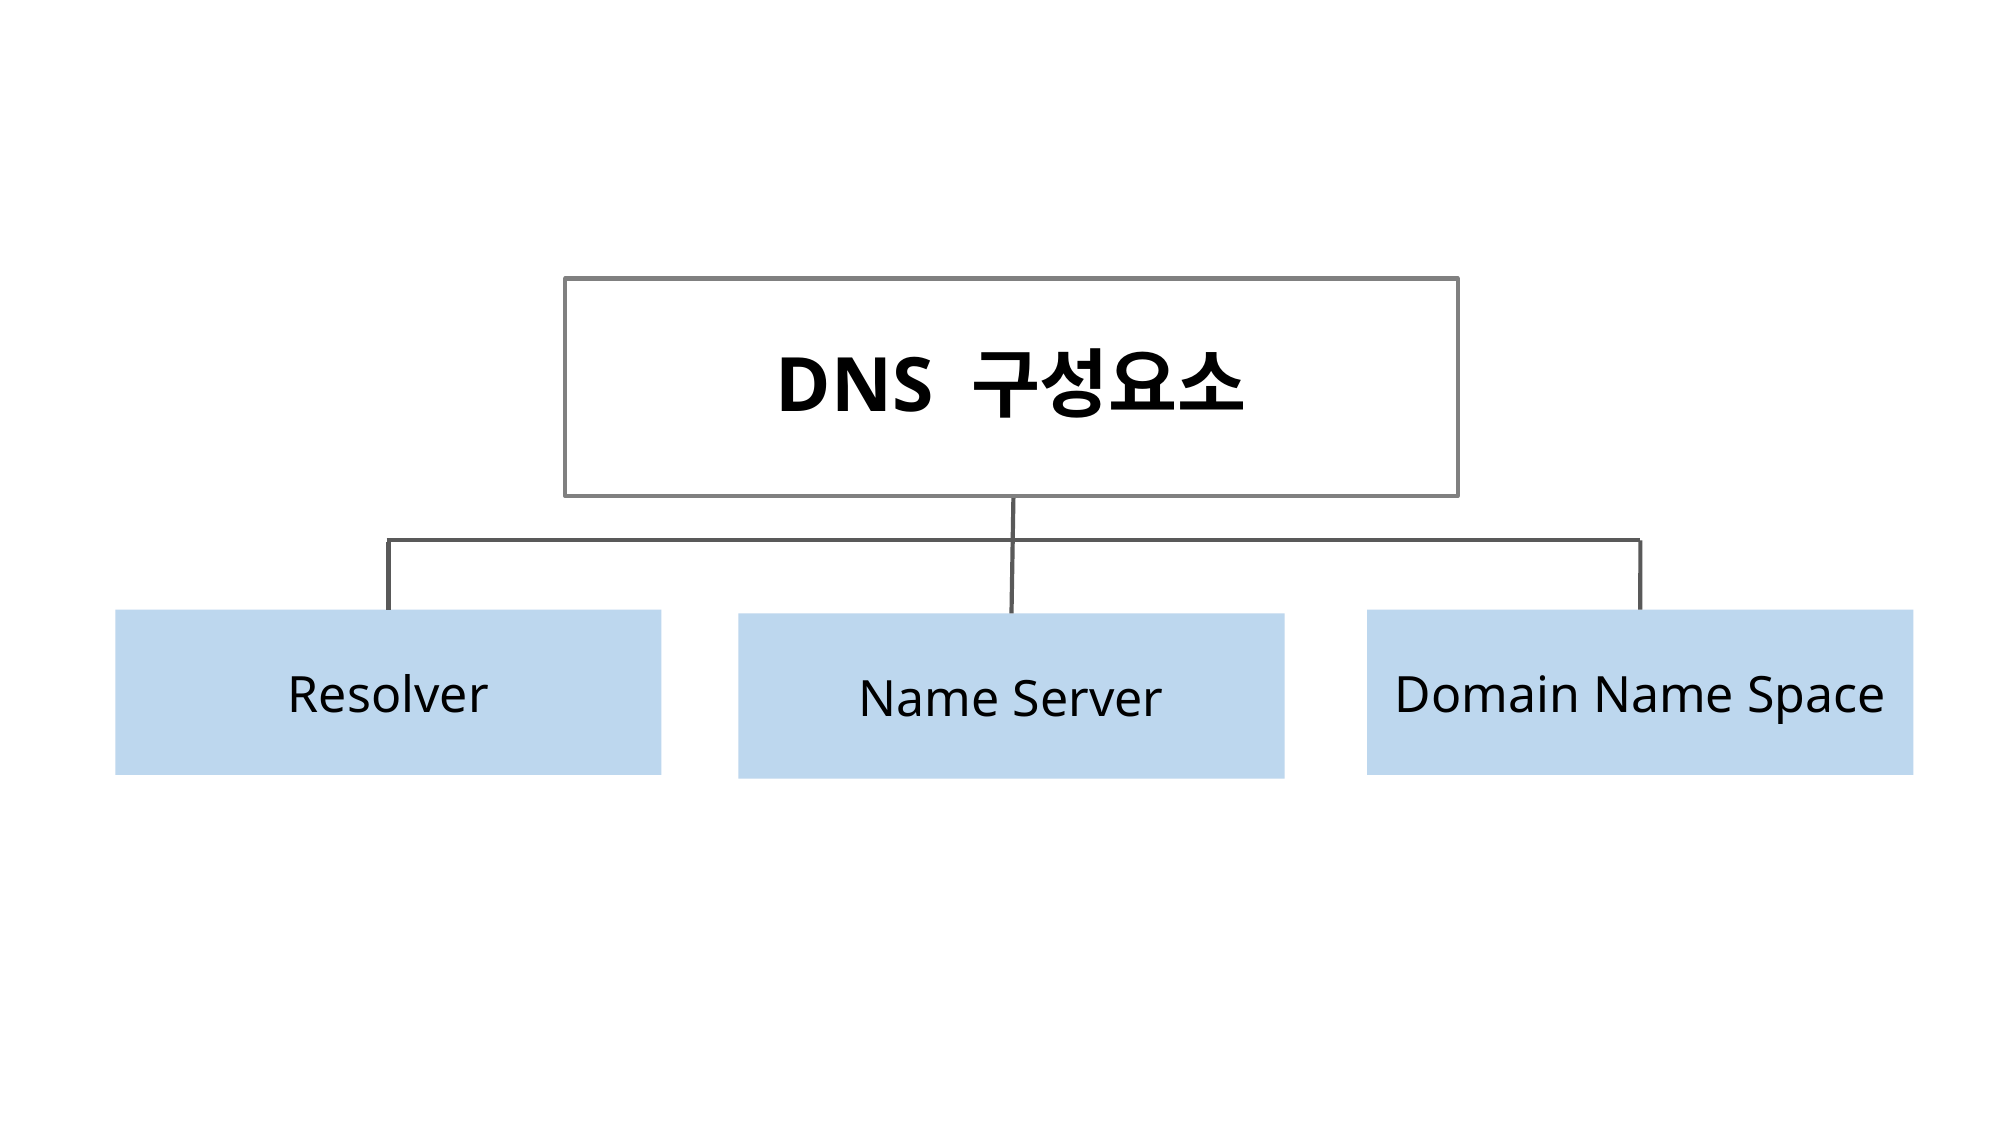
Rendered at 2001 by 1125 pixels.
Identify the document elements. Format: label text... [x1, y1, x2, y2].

text_box Domain Name Space [1366, 609, 1914, 776]
text_box Resolver [114, 609, 662, 776]
text_box Name Server [737, 612, 1286, 780]
text_box DNS 구성요소 [565, 278, 1458, 496]
